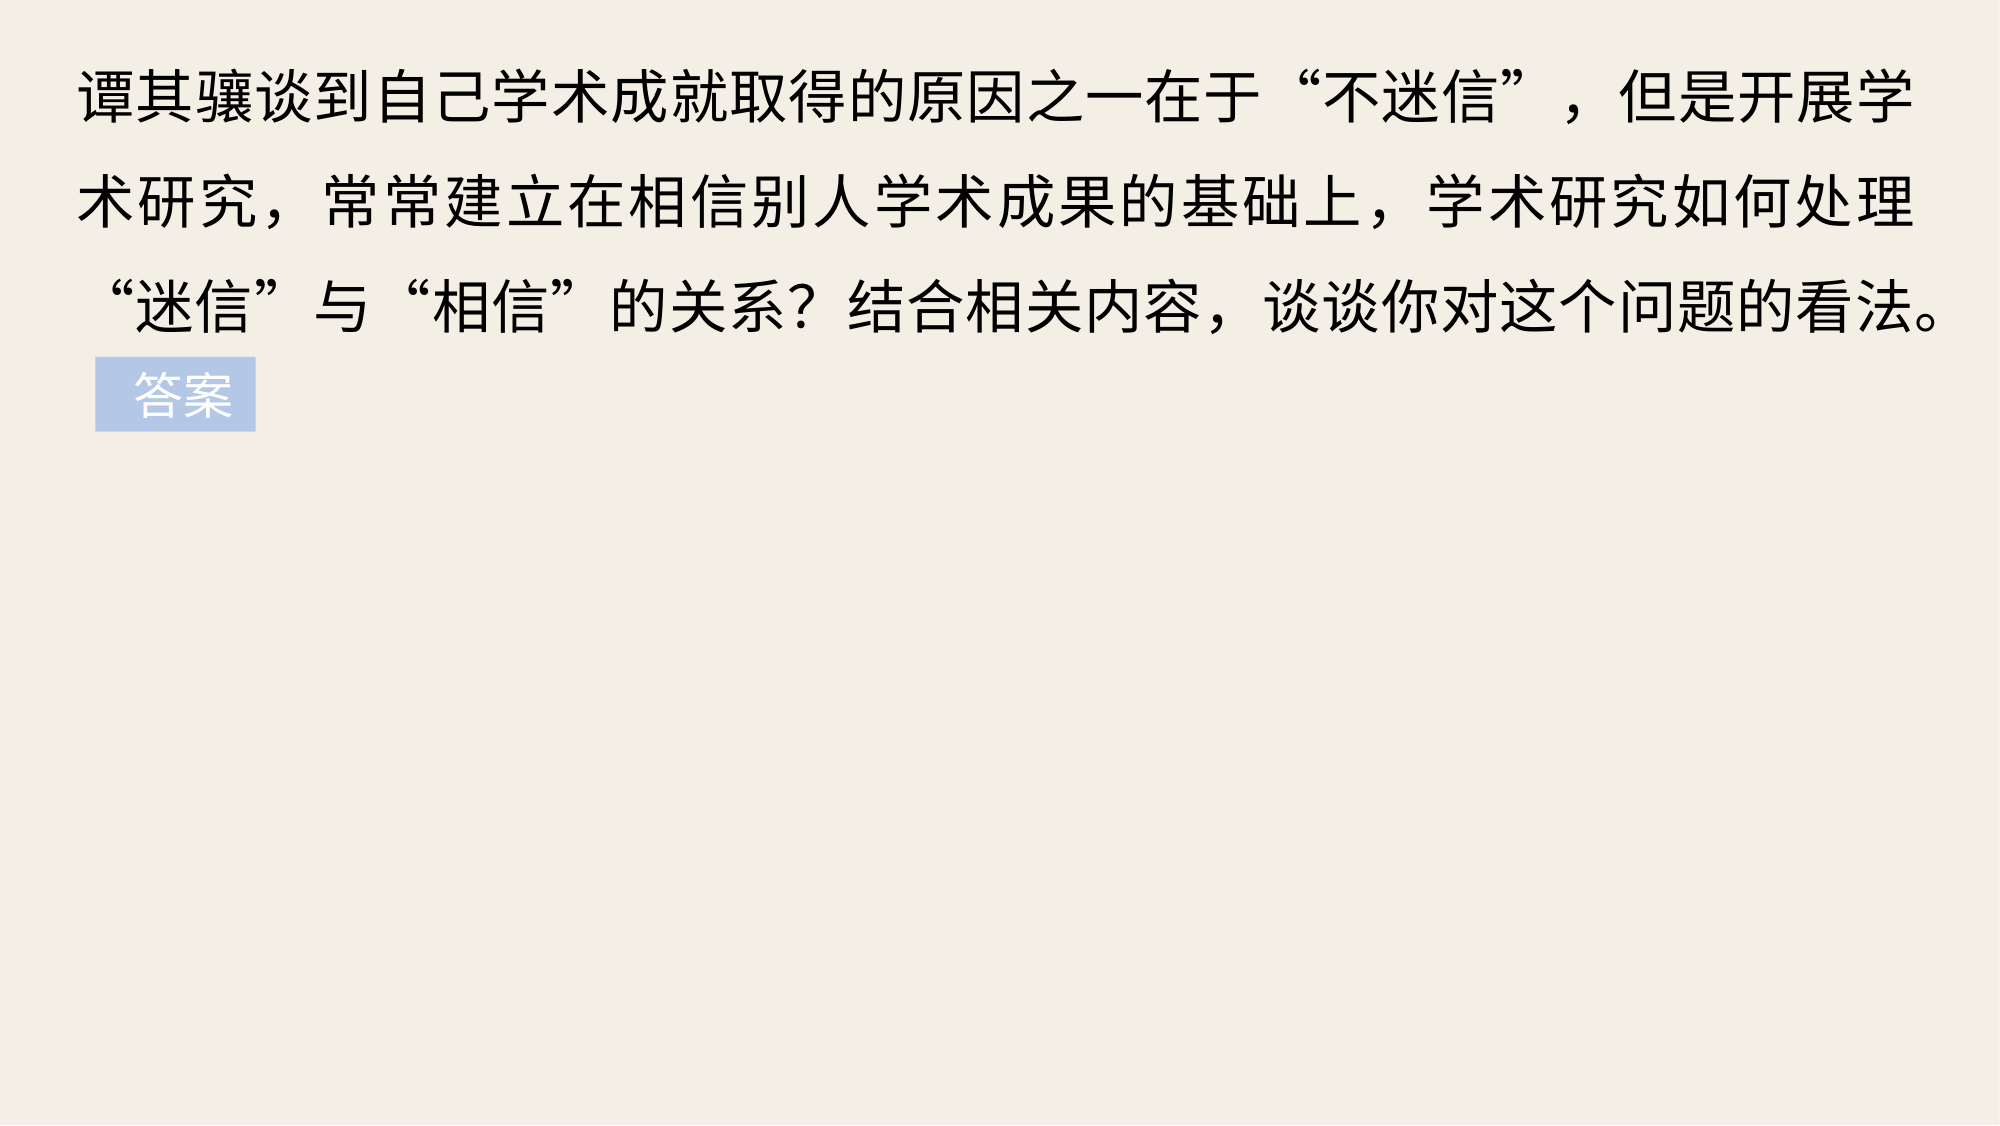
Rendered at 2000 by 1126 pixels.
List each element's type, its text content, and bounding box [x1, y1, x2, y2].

text_box 答案 [95, 356, 256, 432]
text_box 谭其骧谈到自己学术成就取得的原因之一在于“不迷信”，但是开展学术研究，常常建立在相信别人学术成果的基础上，学术研究如何处理“迷信”与“相信”的关系？结合相关内容，谈谈你对这个问题的看法。 [56, 15, 1935, 350]
